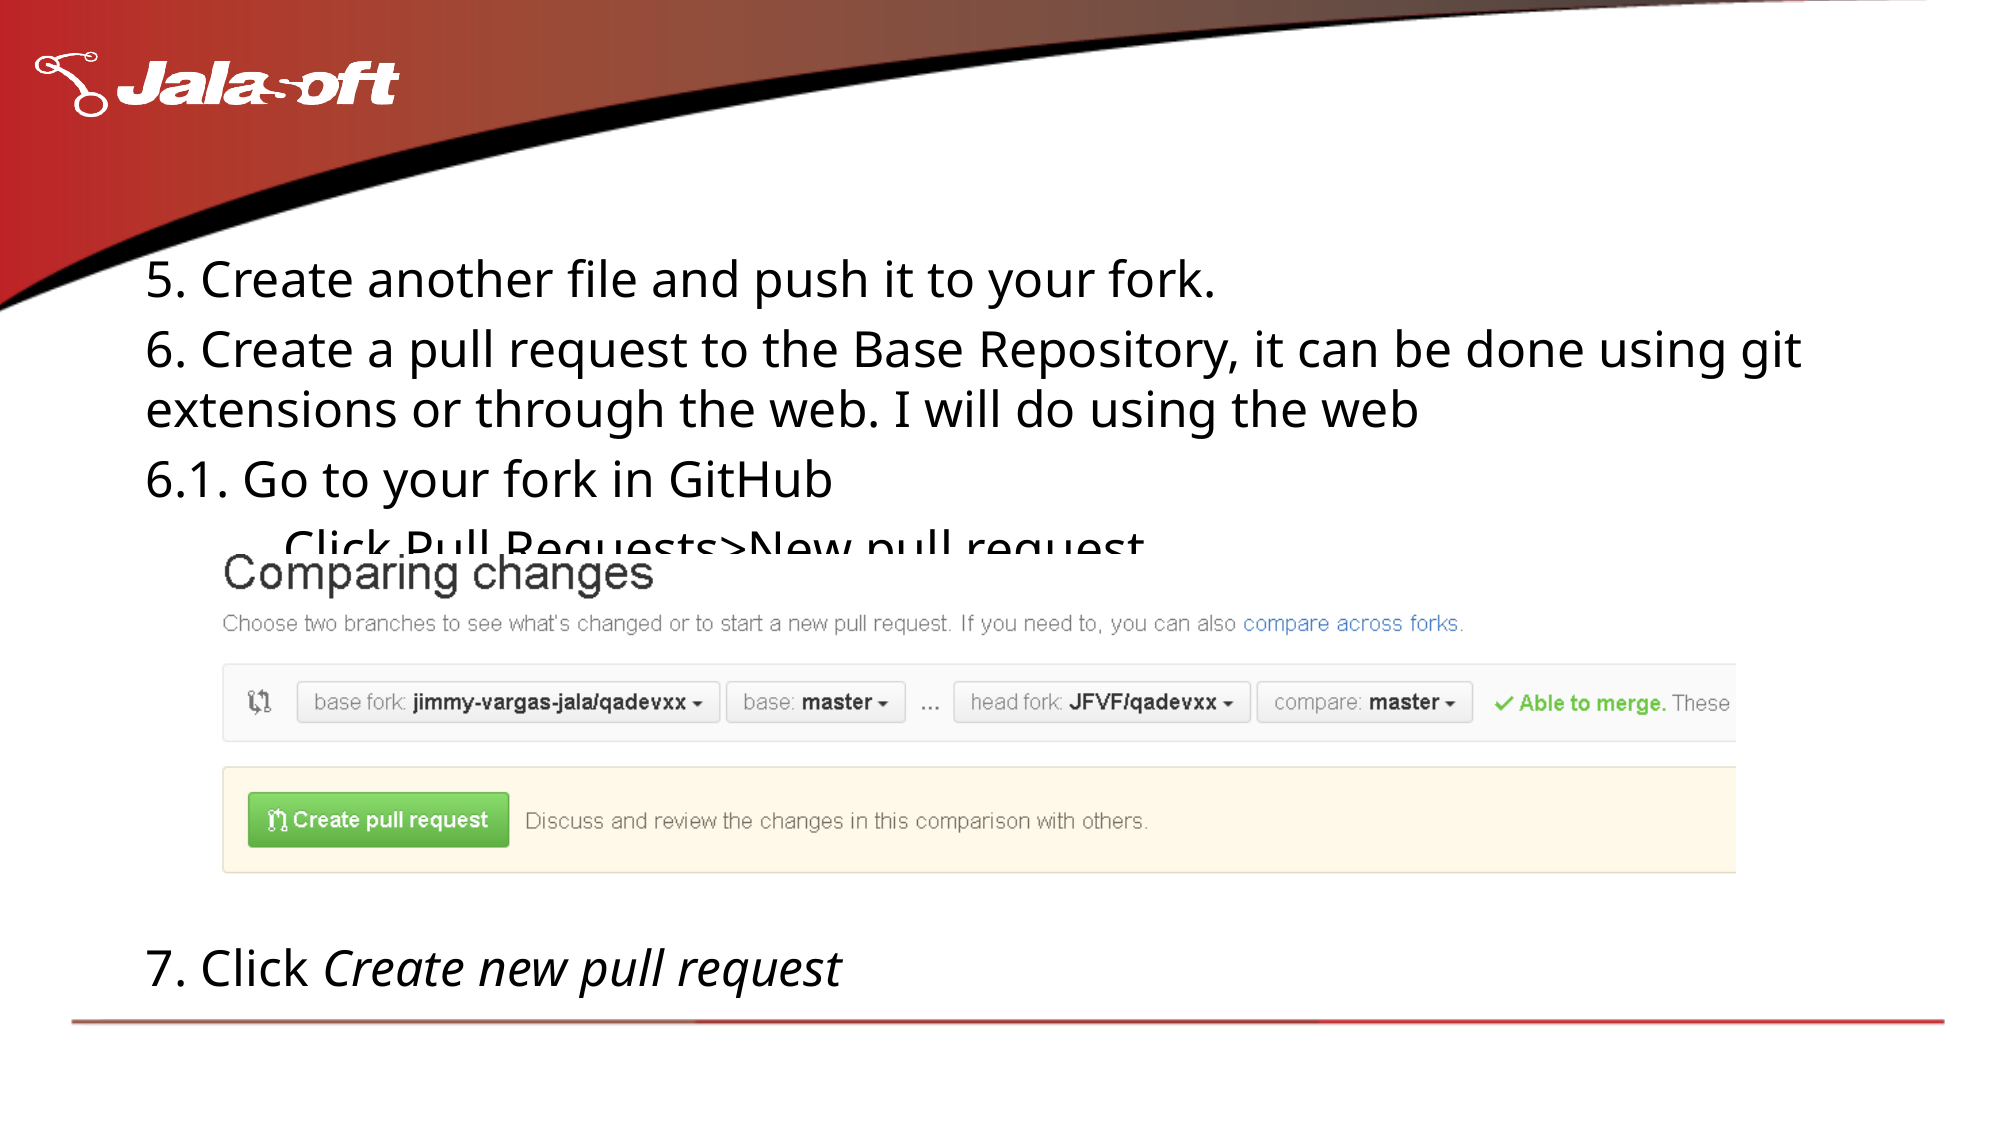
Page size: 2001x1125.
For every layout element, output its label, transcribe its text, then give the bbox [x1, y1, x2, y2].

list 5. Create another file and push it to your fork. 6. Create a pull request to the Base Repository, it can be done using git extensions or through the web. I will do using the web 6.1. Go to your fork in GitHub Click Pull Requests>New pull request 7. Click Create new pull request [130, 240, 1856, 1009]
picture [0, 0, 2000, 1125]
